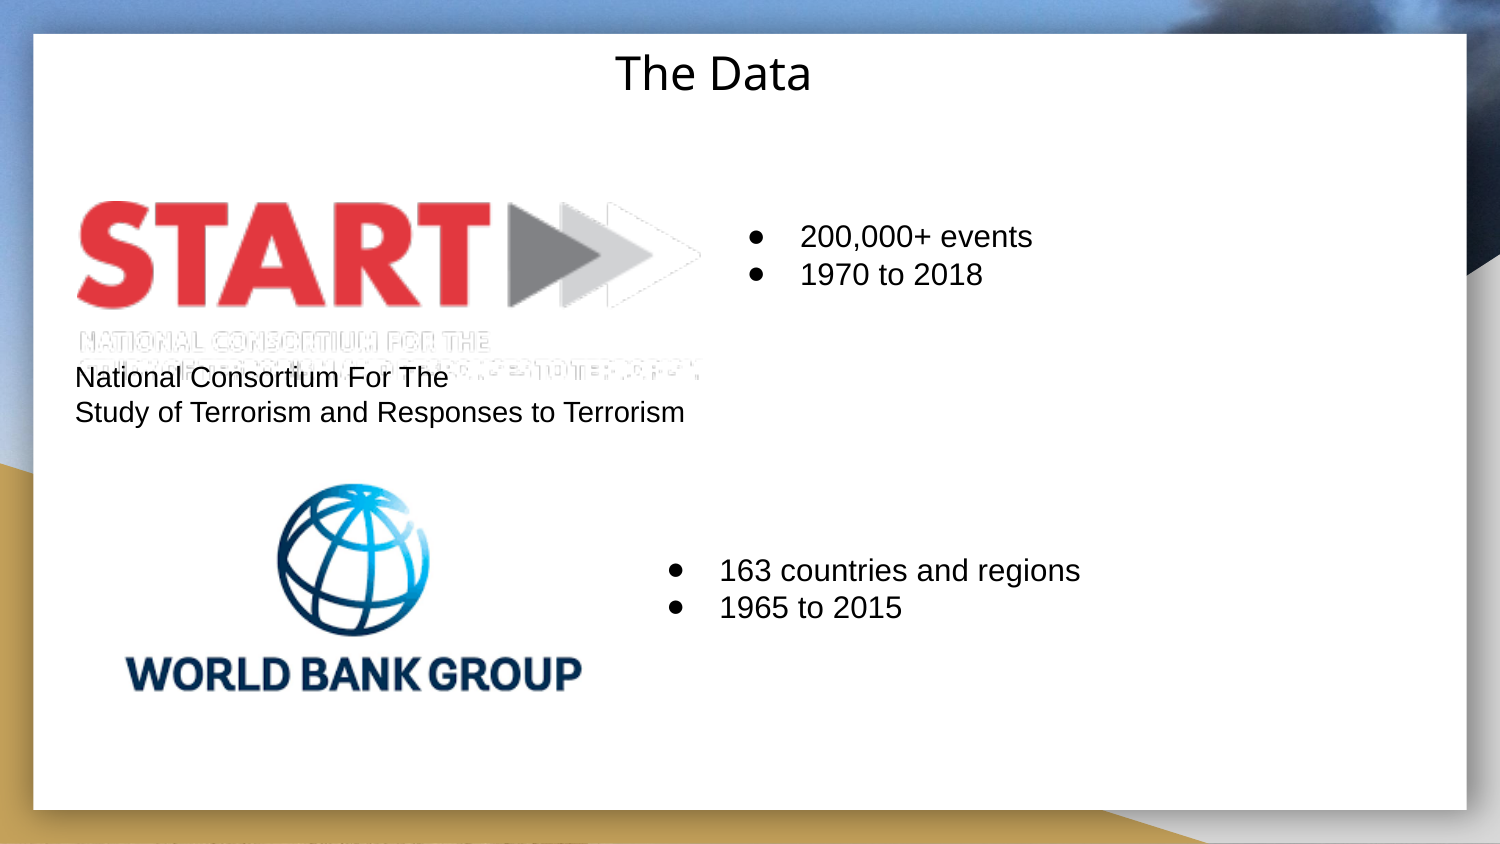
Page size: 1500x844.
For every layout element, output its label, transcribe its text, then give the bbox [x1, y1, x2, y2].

text_box 163 countries and regions 1965 to 2015 [629, 534, 1355, 640]
title The Data [600, 25, 900, 120]
text_box National Consortium For The Study of Terrorism and Responses to Terrorism [59, 343, 721, 443]
text_box 200,000+ events 1970 to 2018 [710, 201, 1292, 307]
picture [77, 201, 704, 381]
picture [120, 456, 588, 720]
picture [0, 0, 1500, 473]
